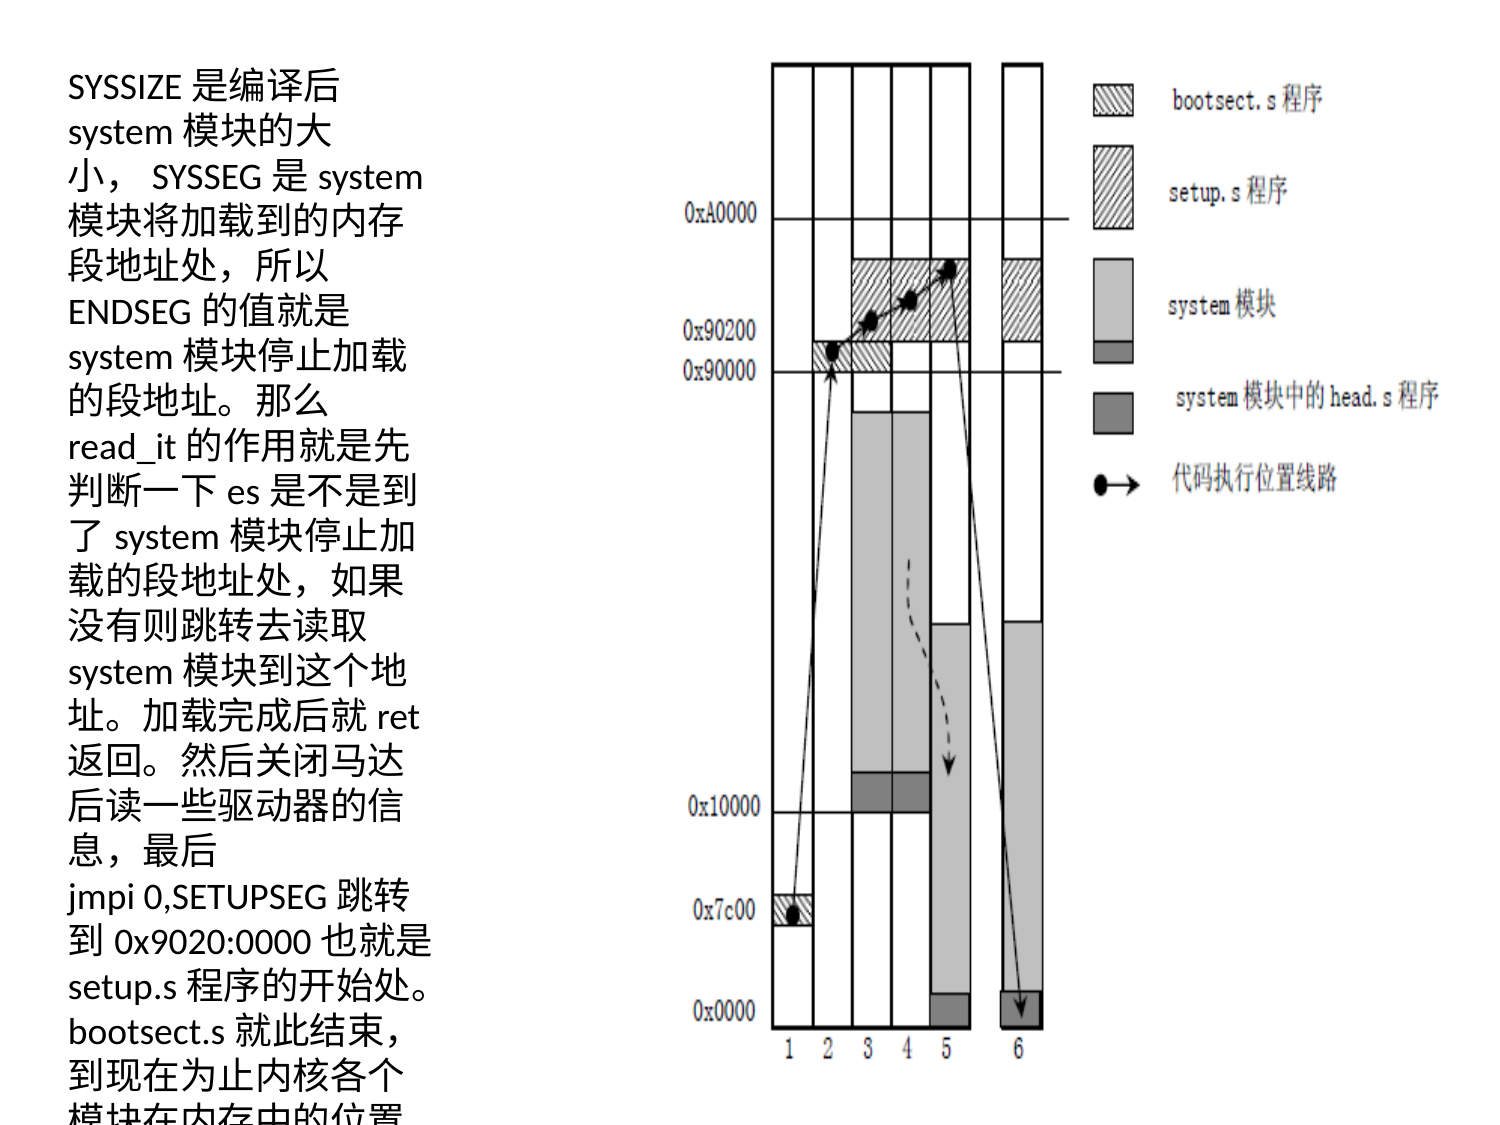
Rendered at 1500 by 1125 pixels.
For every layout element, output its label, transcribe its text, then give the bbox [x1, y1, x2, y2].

picture [657, 42, 1471, 1071]
text_box SYSSIZE是编译后system模块的大小，SYSSEG是system模块将加载到的内存段地址处，所以ENDSEG的值就是system模块停止加载的段地址。那么read_it的作用就是先判断一下es是不是到了system模块停止加载的段地址处，如果没有则跳转去读取system模块到这个地址。加载完成后就ret返回。然后关闭马达后读一些驱动器的信息，最后jmpi 0,SETUPSEG跳转到0x9020:0000也就是setup.s程序的开始处。 bootsect.s就此结束，到现在为止内核各个模块在内存中的位置如下图的第3步： [53, 54, 455, 1125]
